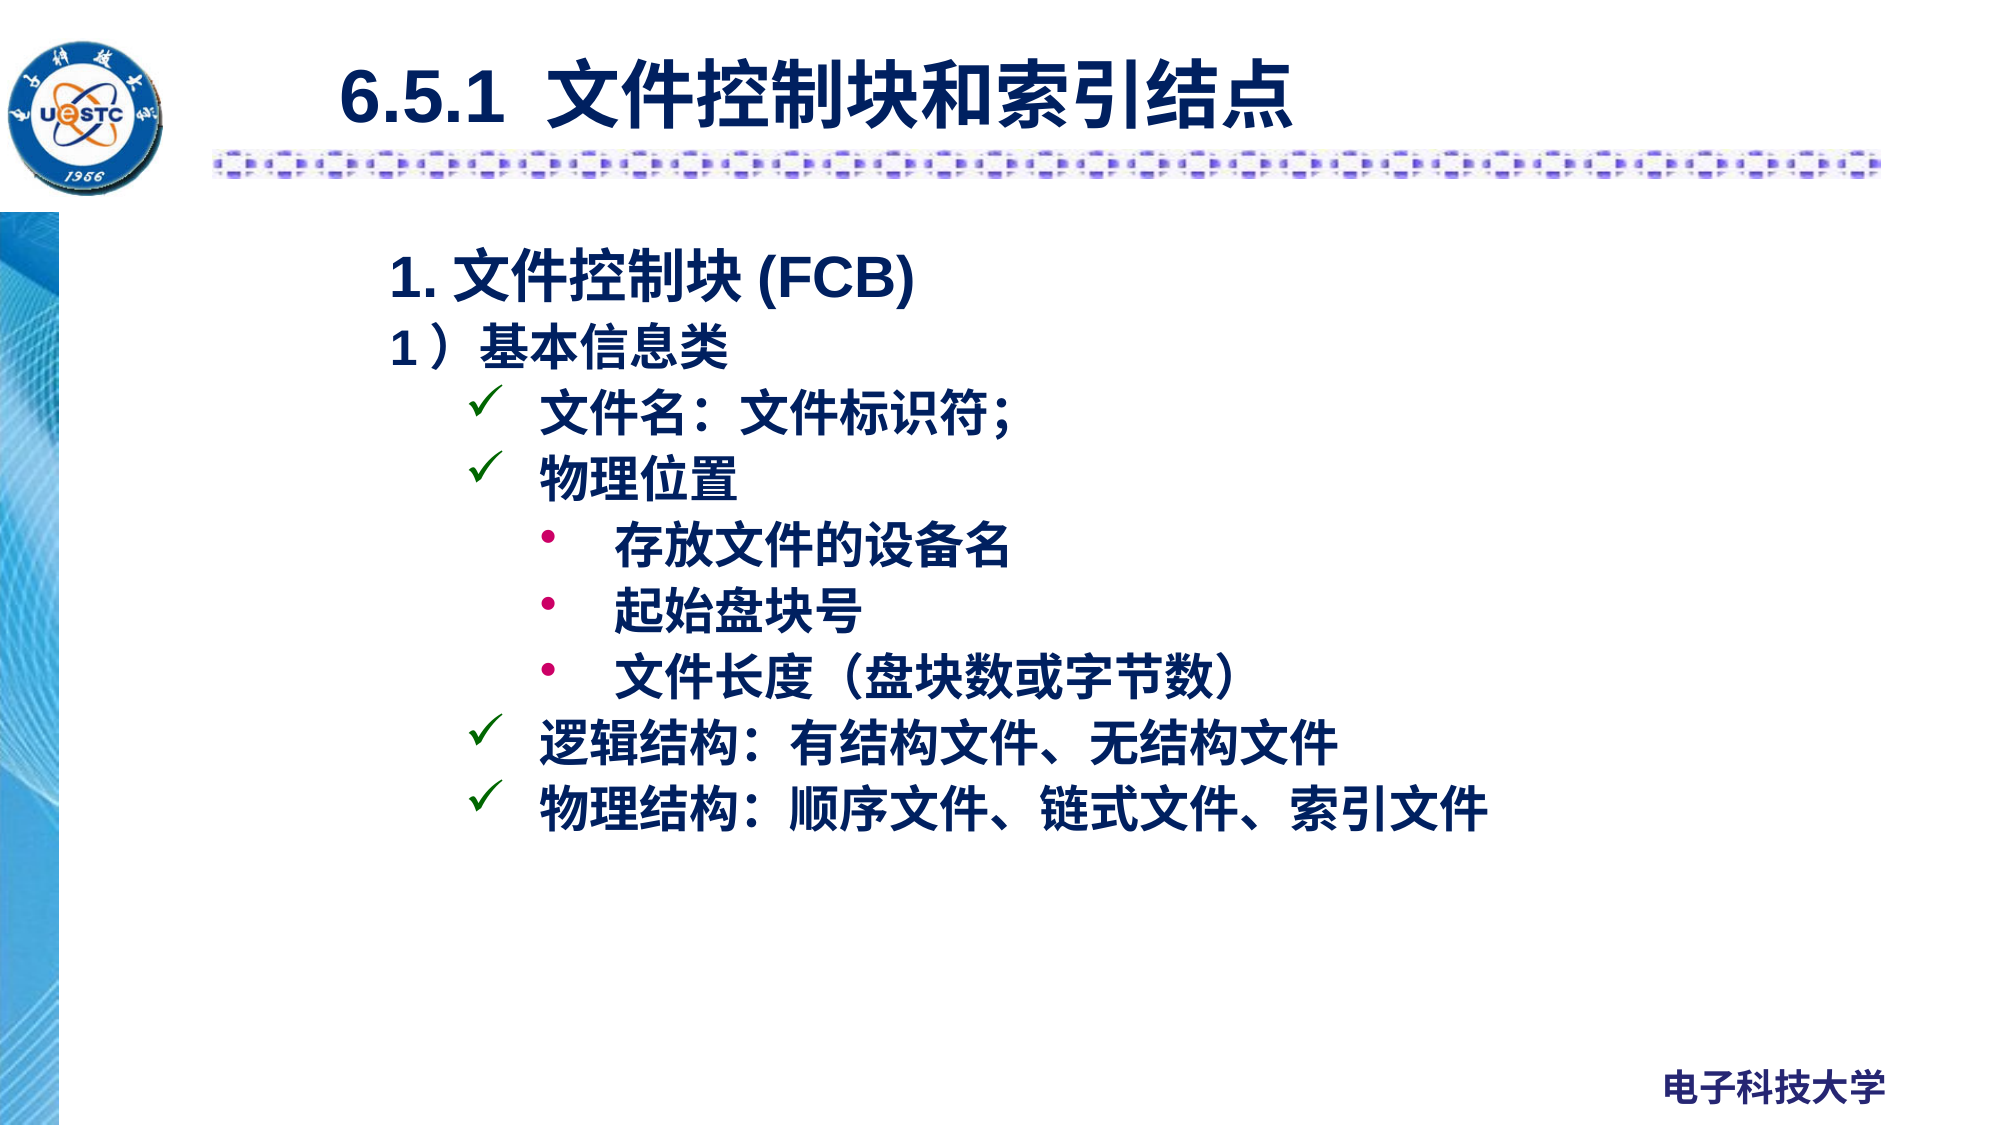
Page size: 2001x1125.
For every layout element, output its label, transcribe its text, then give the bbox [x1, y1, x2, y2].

picture [7, 30, 163, 197]
title 6.5.1 文件控制块和索引结点 [324, 50, 1675, 150]
picture [212, 149, 1881, 179]
text_box 1.文件控制块(FCB) 1）基本信息类 文件名：文件标识符； 物理位置 存放文件的设备名 起始盘块号 文件长度（盘块数或字节数） 逻辑结构：有结构文件、无结构文件 物理结构：顺序文件、链式文件、索引文件 [375, 224, 1600, 845]
picture [0, 212, 59, 1125]
